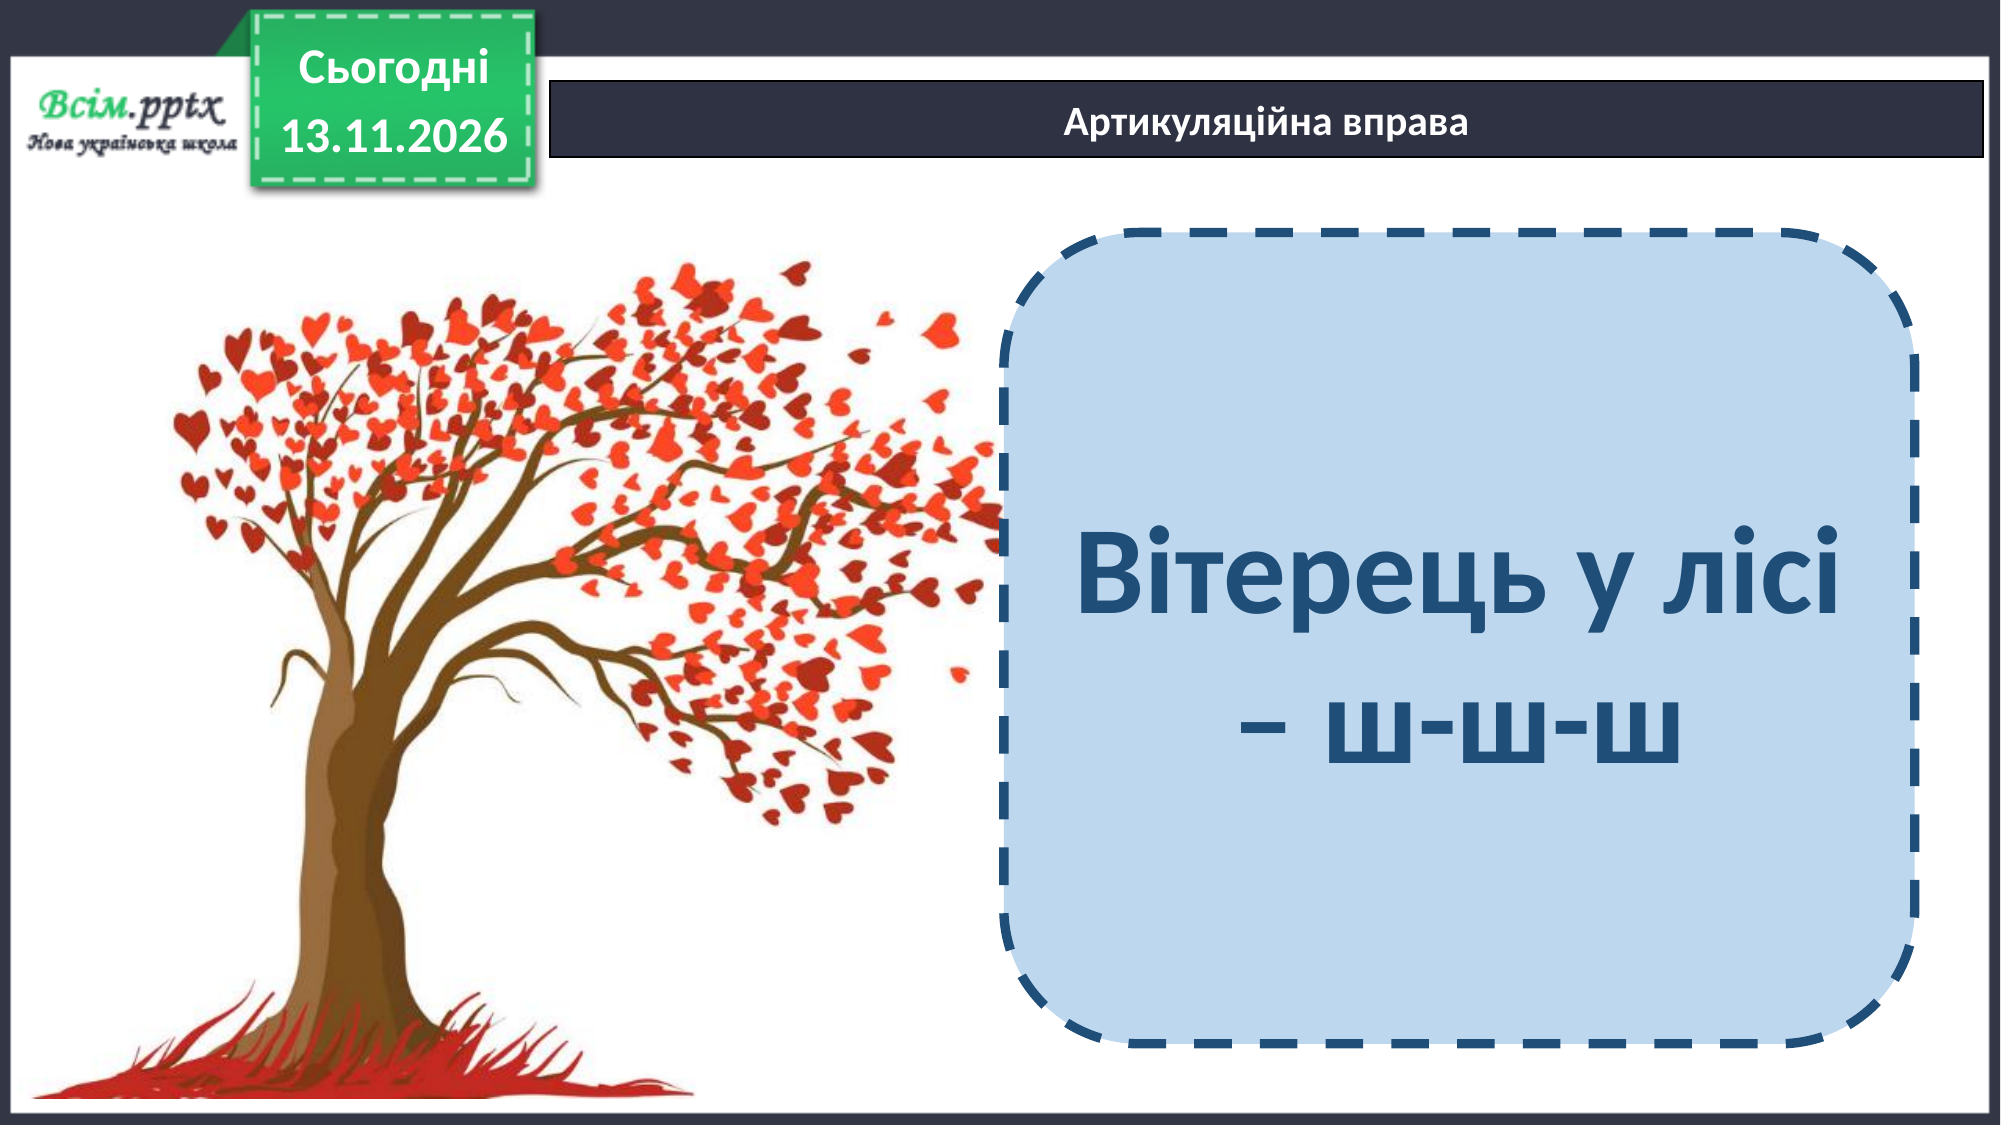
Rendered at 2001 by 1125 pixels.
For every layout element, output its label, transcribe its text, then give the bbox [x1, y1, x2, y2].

text_box Артикуляційна вправа [549, 80, 1984, 158]
text_box 06.04.2022 [263, 101, 524, 164]
picture [0, 0, 2001, 1125]
text_box Сьогодні [284, 26, 535, 101]
text_box Вітерець у лісі – ш-ш-ш [1117, 231, 1916, 1045]
